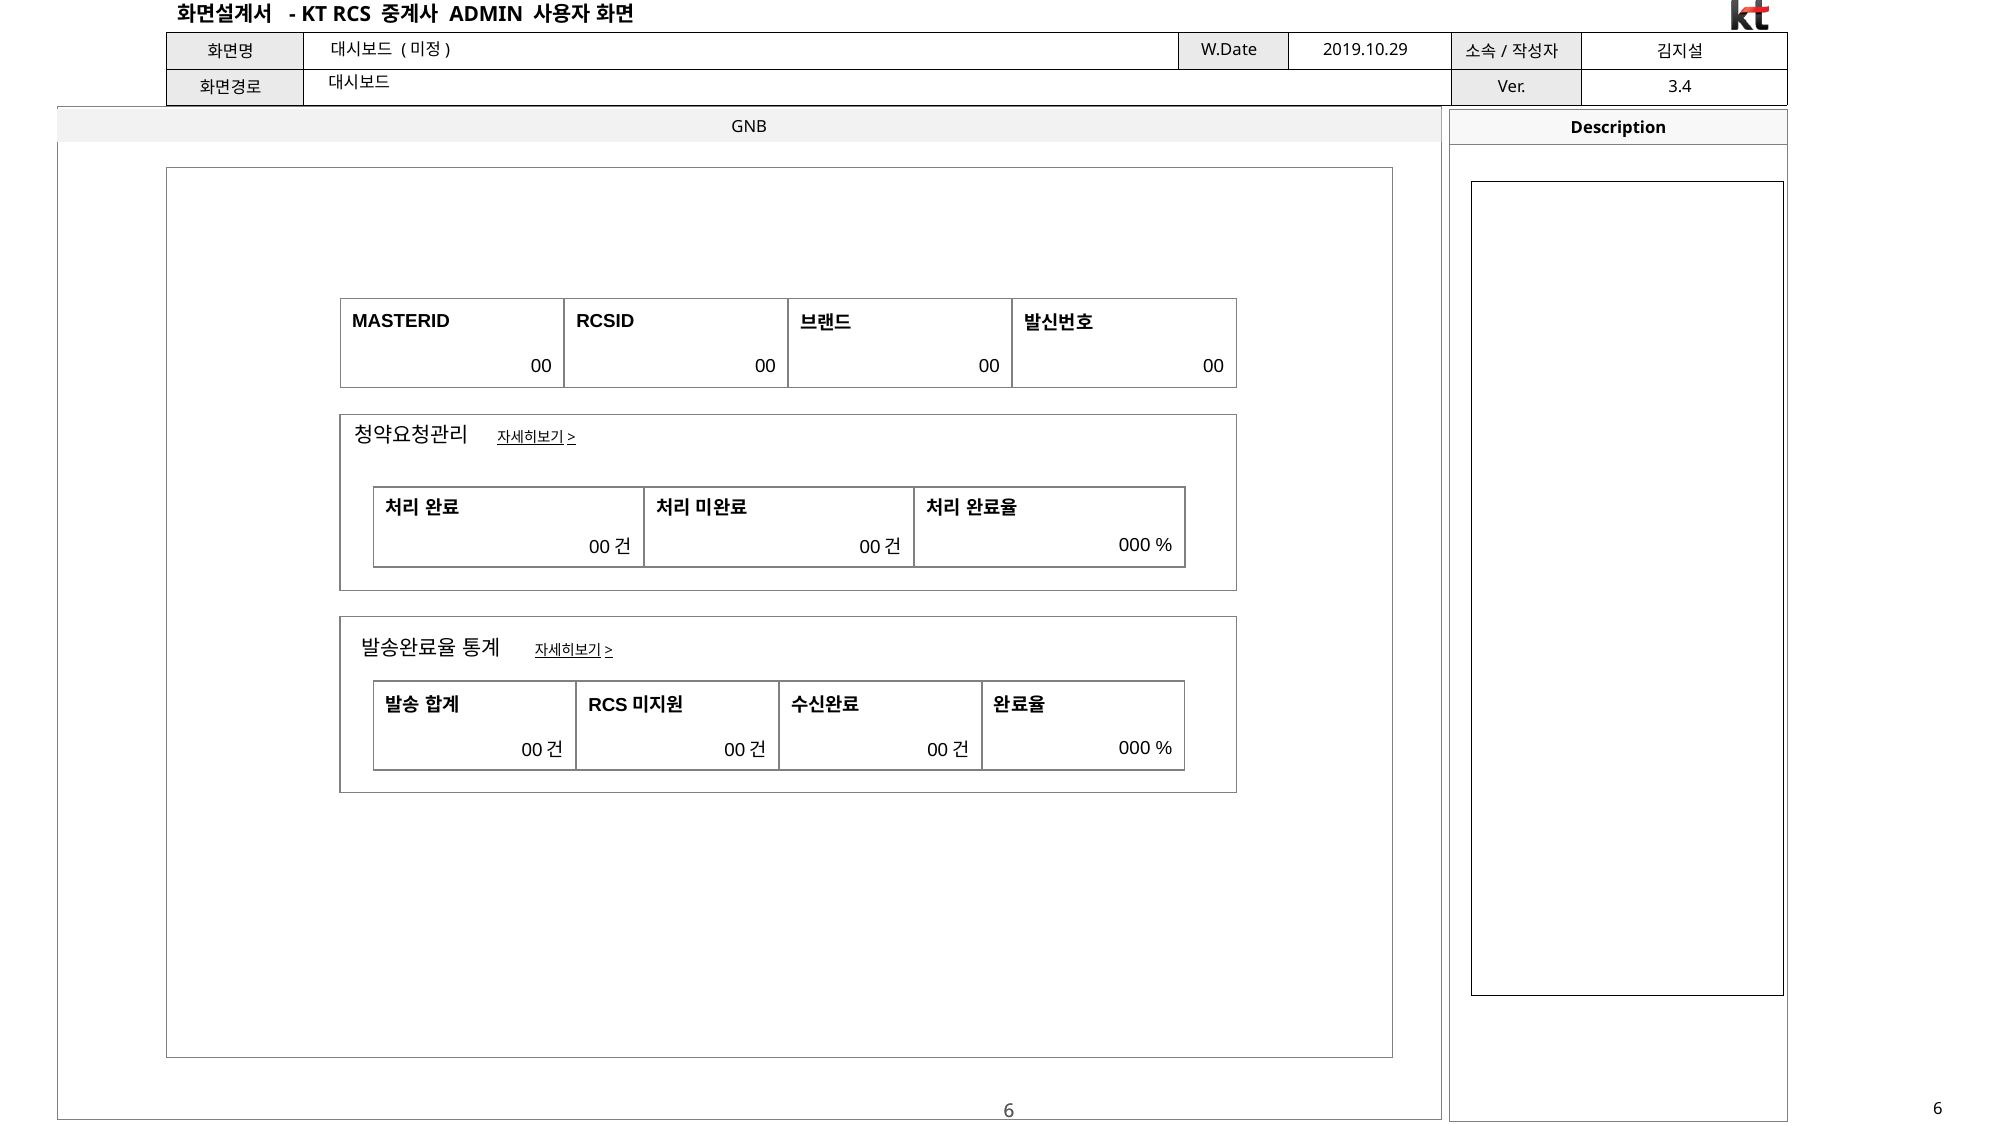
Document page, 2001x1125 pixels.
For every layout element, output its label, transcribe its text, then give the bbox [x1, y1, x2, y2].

table_header 처리 완료율 [915, 488, 1184, 523]
table_header 브랜드 [789, 299, 1011, 343]
text_box 대시보드 (미정) [315, 31, 501, 67]
table_cell 00건 [374, 726, 575, 769]
table_header RCS미지원 [577, 682, 778, 726]
table_cell 00 [789, 343, 1011, 387]
table_cell 00 [1013, 343, 1236, 387]
table_cell 00건 [780, 726, 981, 769]
table_cell 000 % [915, 523, 1184, 566]
table_header 처리 완료 [374, 488, 643, 523]
picture [1731, 0, 1769, 30]
table_header MASTERID [341, 299, 563, 343]
text_box 대시보드 [313, 64, 500, 100]
text_box 청약요청관리 자세히보기> [339, 414, 632, 454]
table_cell 00 [341, 343, 563, 387]
table_cell 00건 [645, 523, 913, 566]
text_box [165, 167, 1393, 1059]
table_header 발신번호 [1013, 299, 1236, 343]
table_cell 00 [565, 343, 787, 387]
table_header 수신완료 [780, 682, 981, 726]
table_header RCSID [565, 299, 787, 343]
table_header 발송 합계 [374, 682, 575, 726]
table_cell 00건 [374, 523, 643, 566]
table_cell 00건 [577, 726, 778, 769]
table_header 처리 미완료 [645, 488, 913, 523]
text_box [1470, 180, 1784, 996]
text_box 발송완료율 통계 자세히보기> [346, 627, 687, 668]
table_header 완료율 [983, 682, 1184, 726]
table_cell 000 % [983, 726, 1184, 769]
